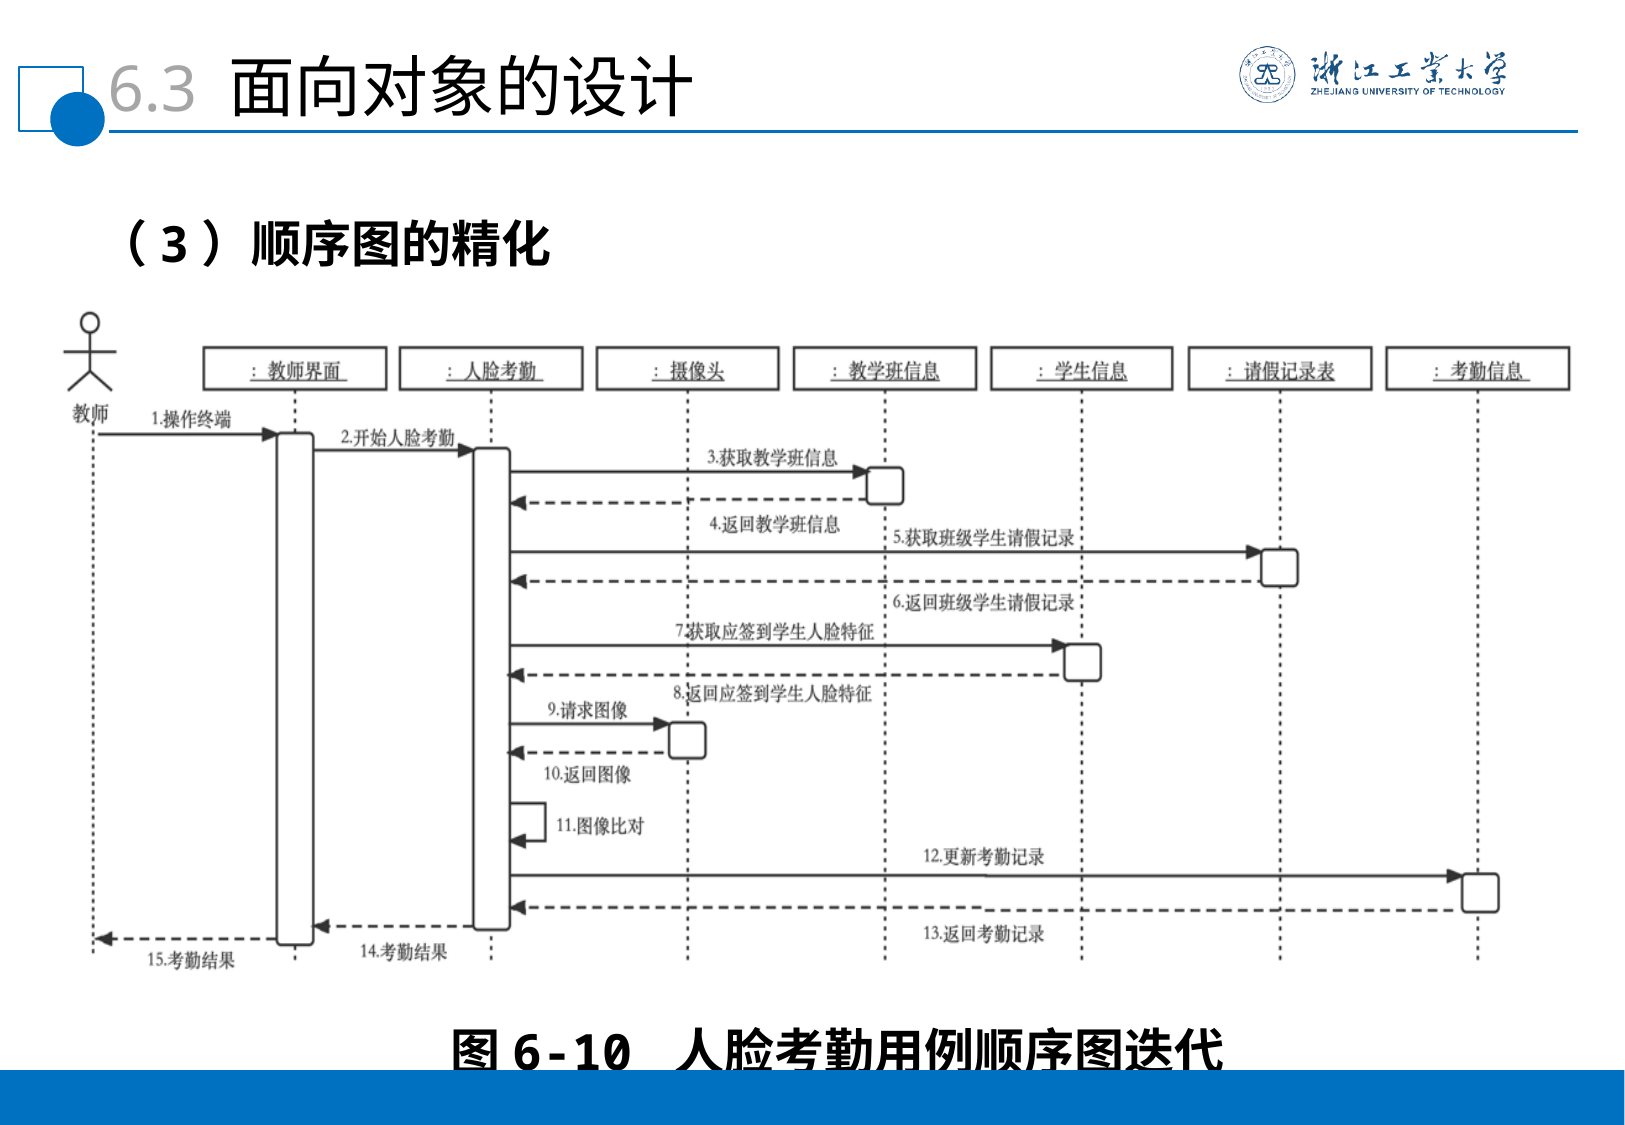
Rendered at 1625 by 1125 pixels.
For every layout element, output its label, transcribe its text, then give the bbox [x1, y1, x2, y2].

text_box 面向对象的设计 [212, 36, 954, 130]
picture [33, 278, 1600, 1014]
text_box [0, 1068, 1625, 1125]
text_box （3）顺序图的精化 [83, 174, 1553, 278]
picture [1225, 30, 1519, 115]
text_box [18, 66, 105, 147]
text_box 图6-10 人脸考勤用例顺序图迭代 [435, 1025, 1252, 1068]
text_box 6.3 [77, 40, 212, 130]
